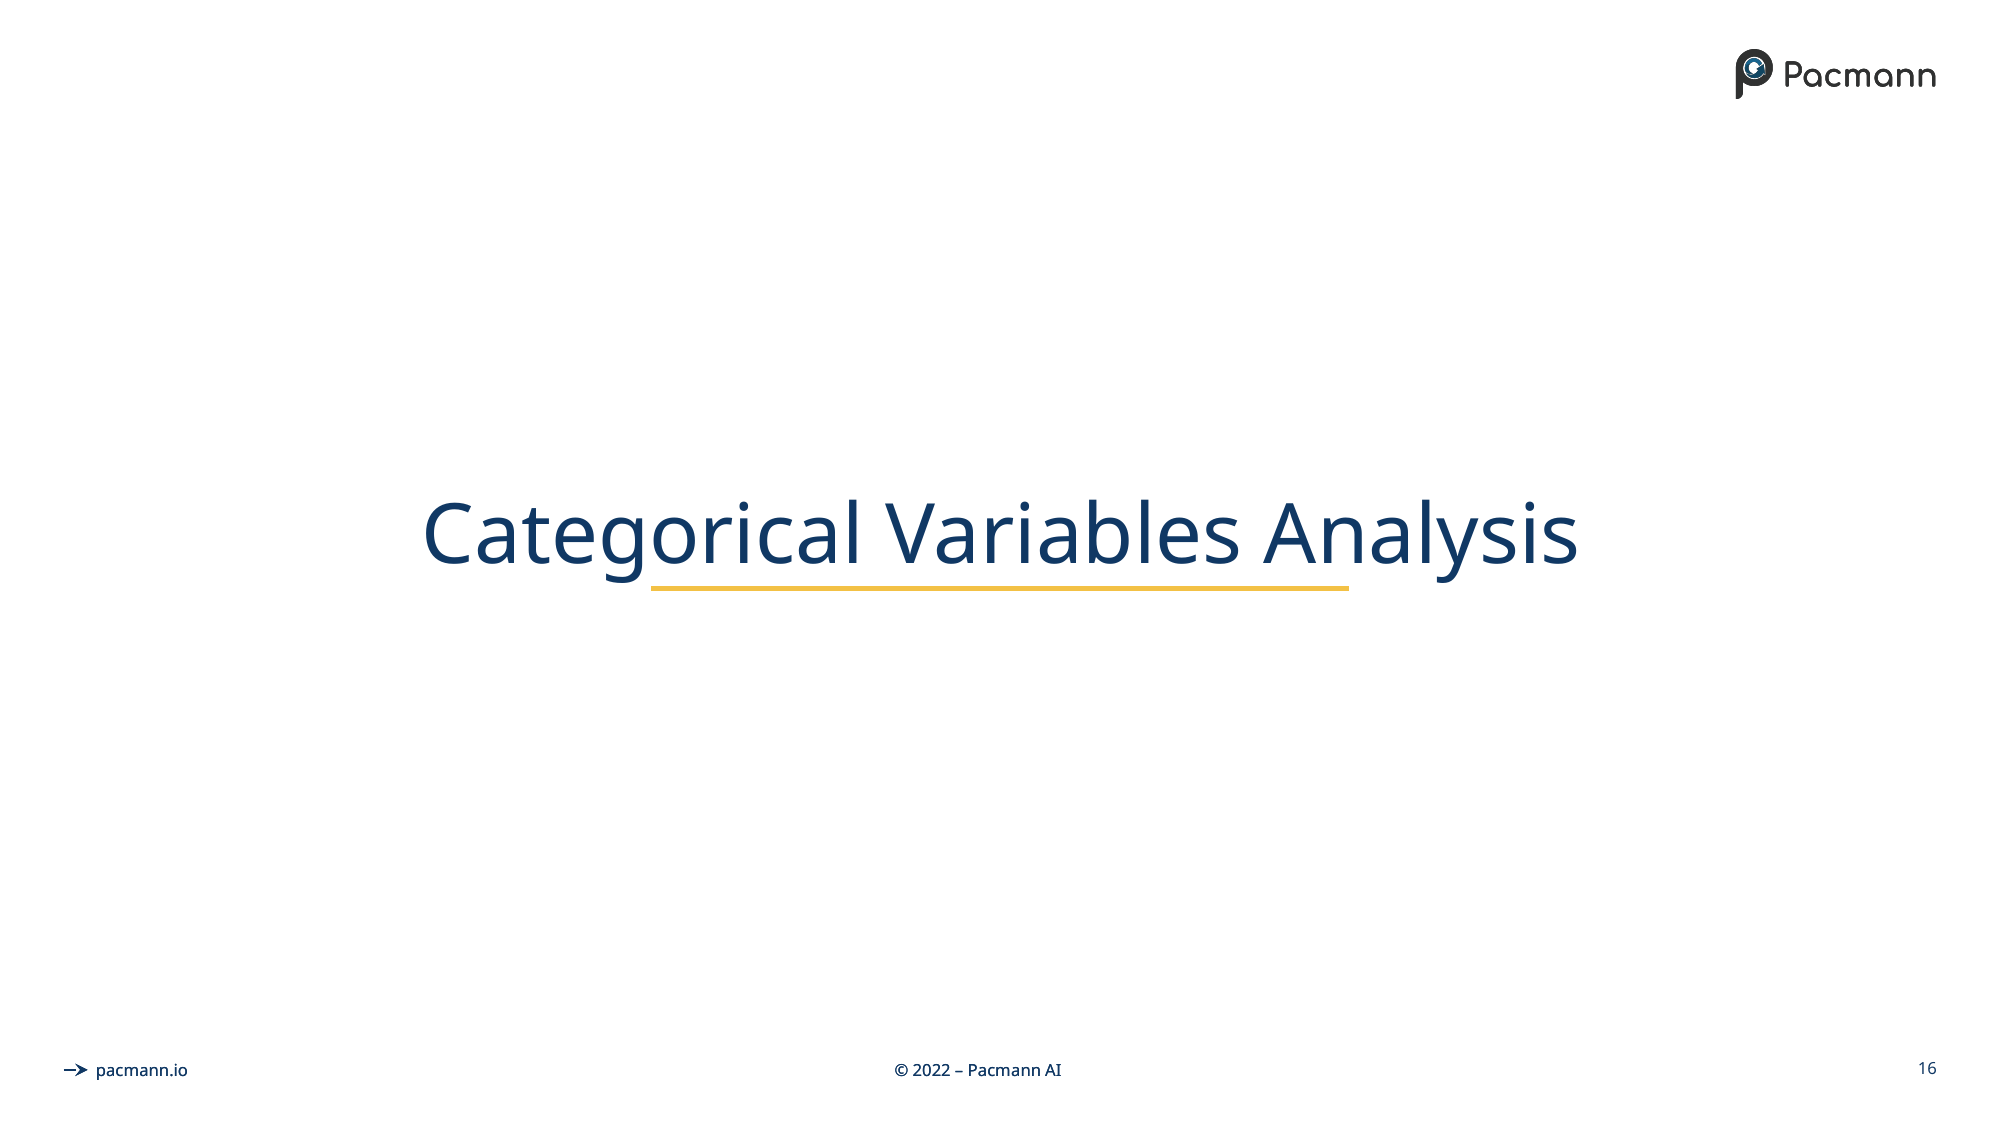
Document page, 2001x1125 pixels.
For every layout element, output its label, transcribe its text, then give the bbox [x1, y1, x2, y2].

title Categorical Variables Analysis [51, 441, 1952, 589]
picture [1707, 36, 1966, 112]
